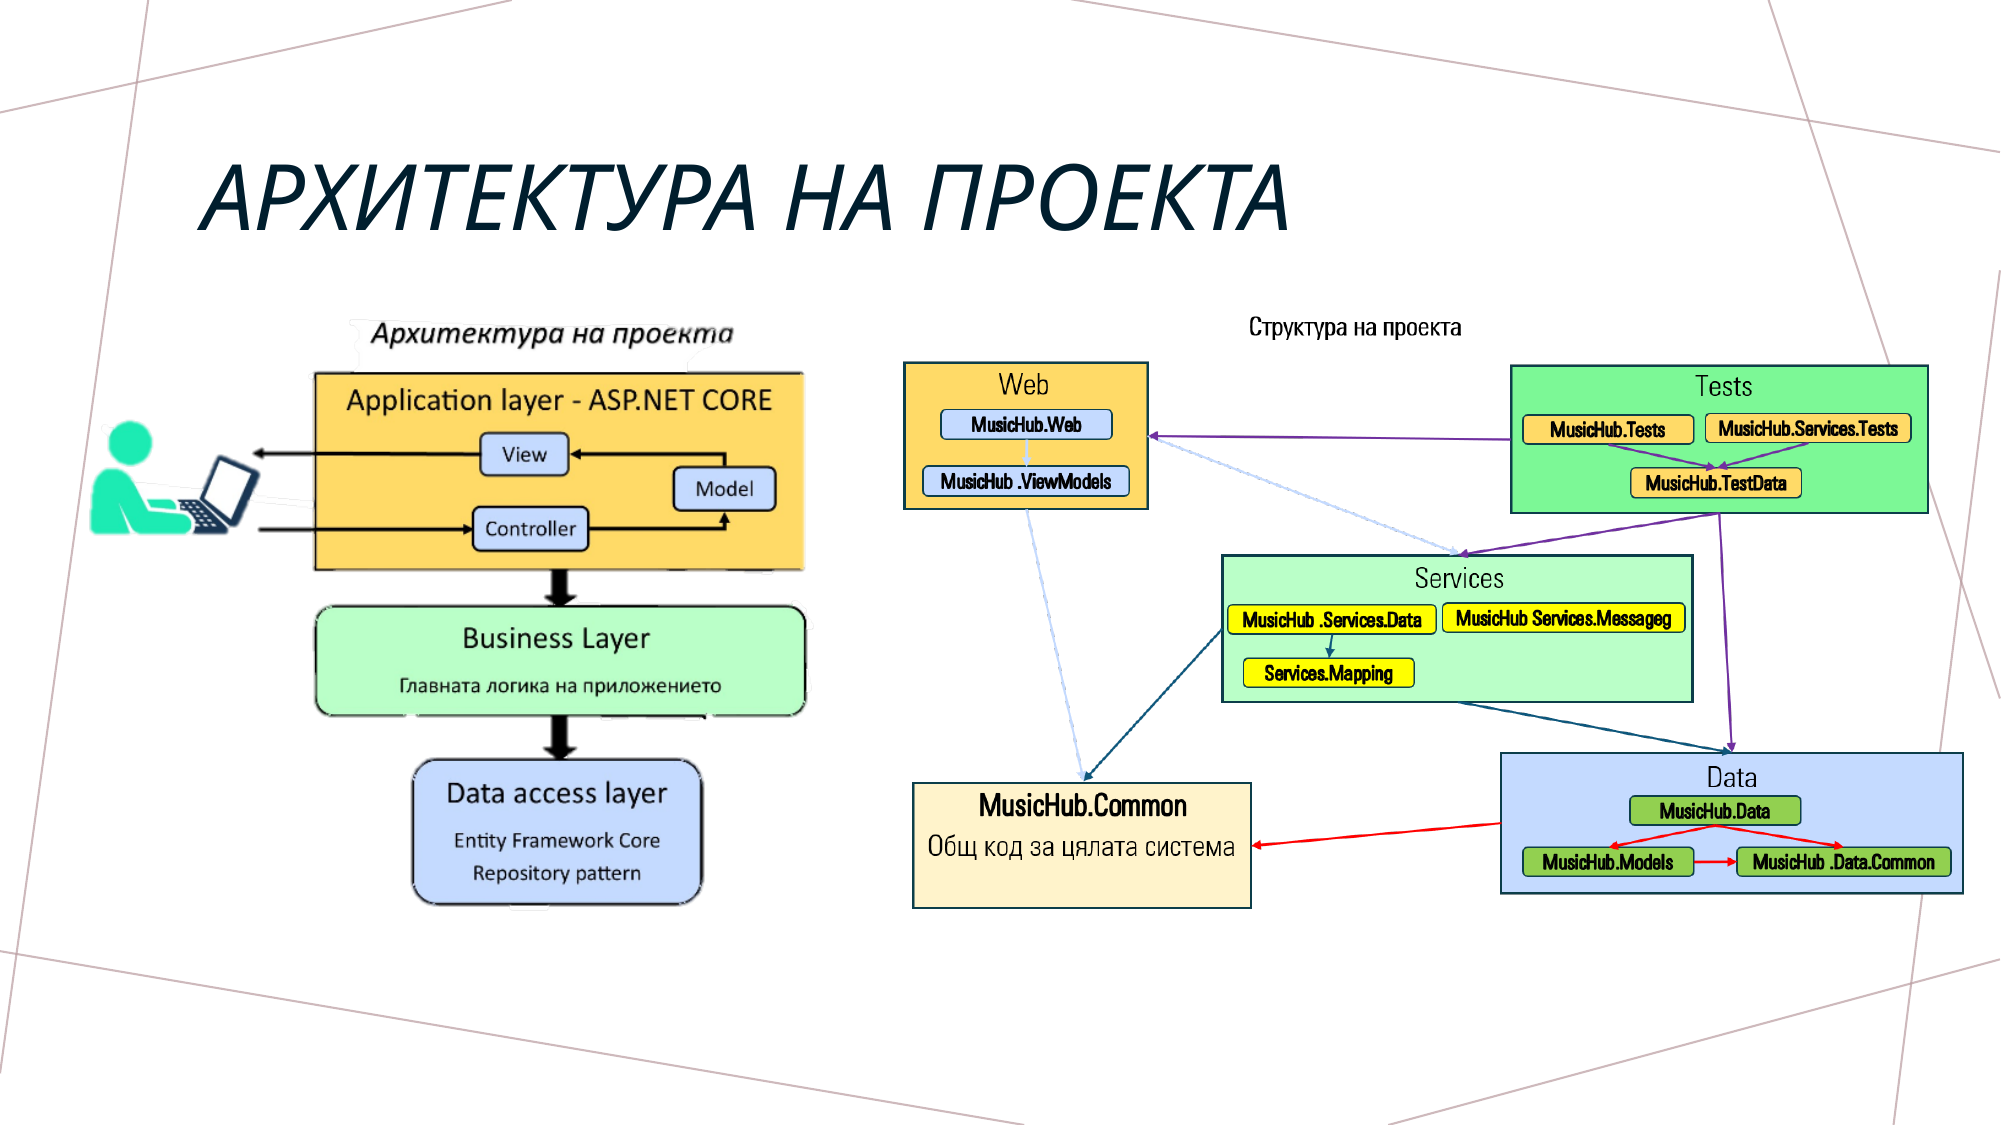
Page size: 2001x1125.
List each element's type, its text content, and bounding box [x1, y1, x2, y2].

picture [38, 279, 1964, 940]
title Архитектура на проекта [187, 87, 1813, 302]
